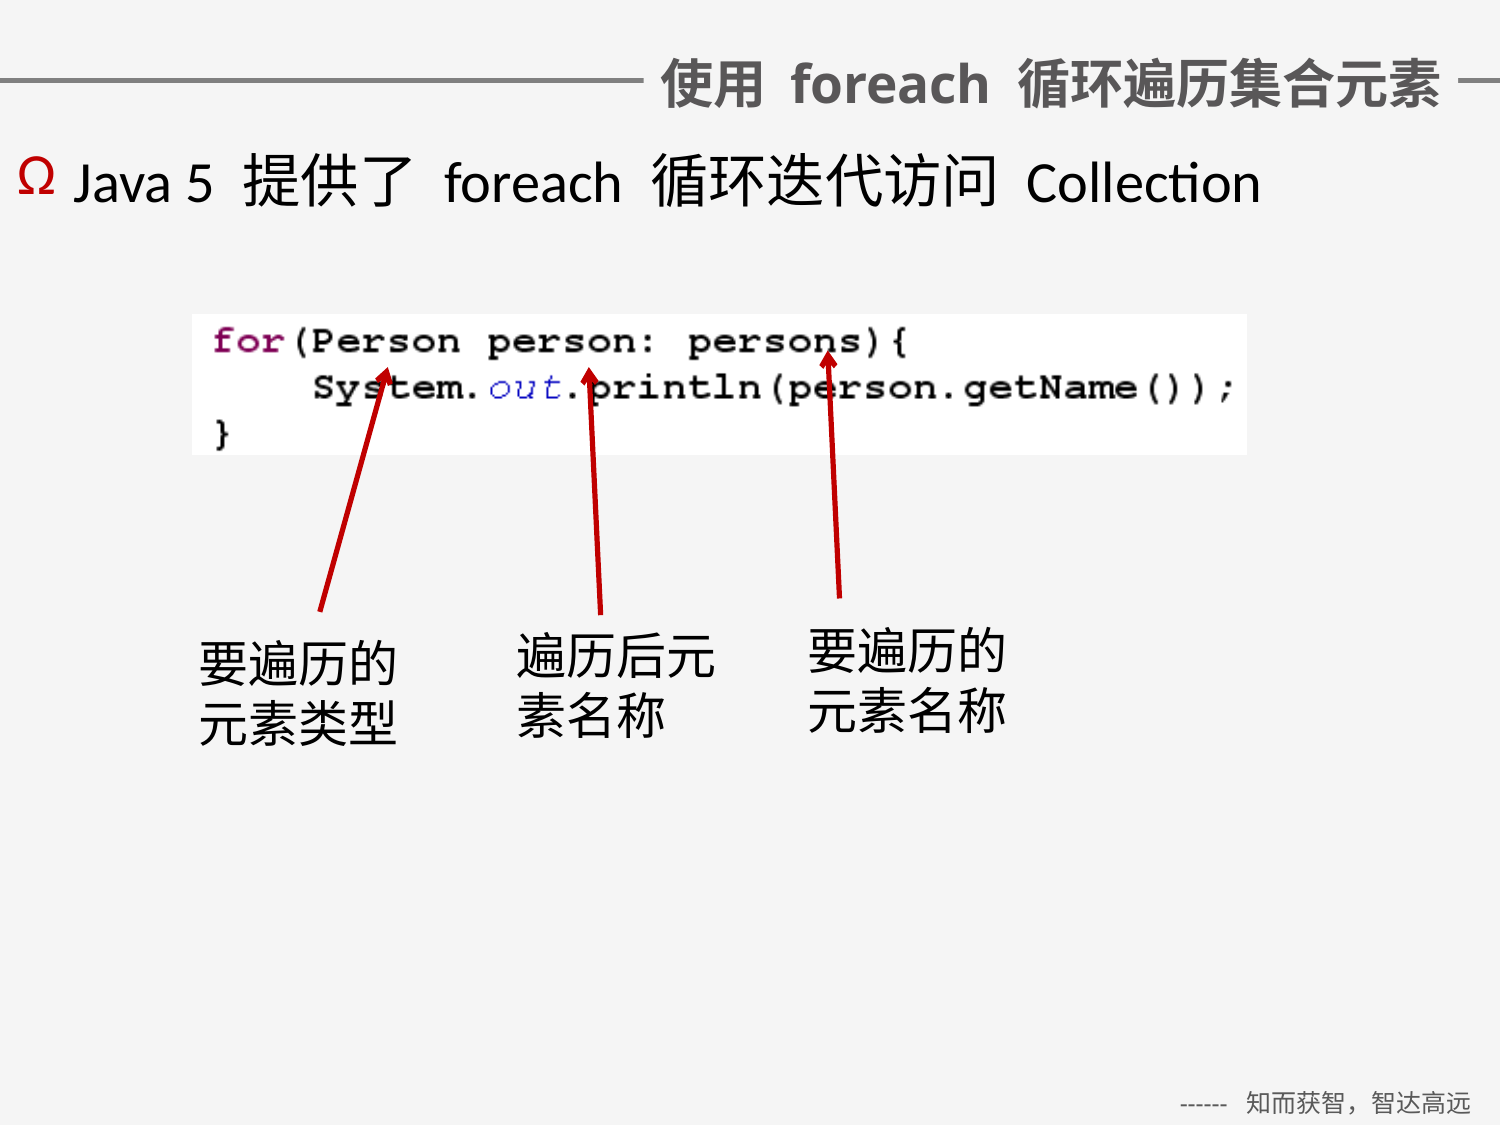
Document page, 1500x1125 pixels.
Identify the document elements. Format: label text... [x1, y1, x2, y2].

picture [192, 314, 1247, 456]
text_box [319, 366, 389, 613]
title 使用 foreach 循环遍历集合元素 [643, 39, 1459, 125]
text_box 要遍历的元素类型 [184, 624, 427, 760]
text_box 要遍历的元素名称 [792, 611, 1041, 747]
text_box 遍历后元素名称 [502, 617, 751, 752]
list Java 5 提供了 foreach 循环迭代访问 Collection [2, 137, 1353, 238]
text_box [827, 350, 840, 599]
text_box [588, 366, 601, 616]
